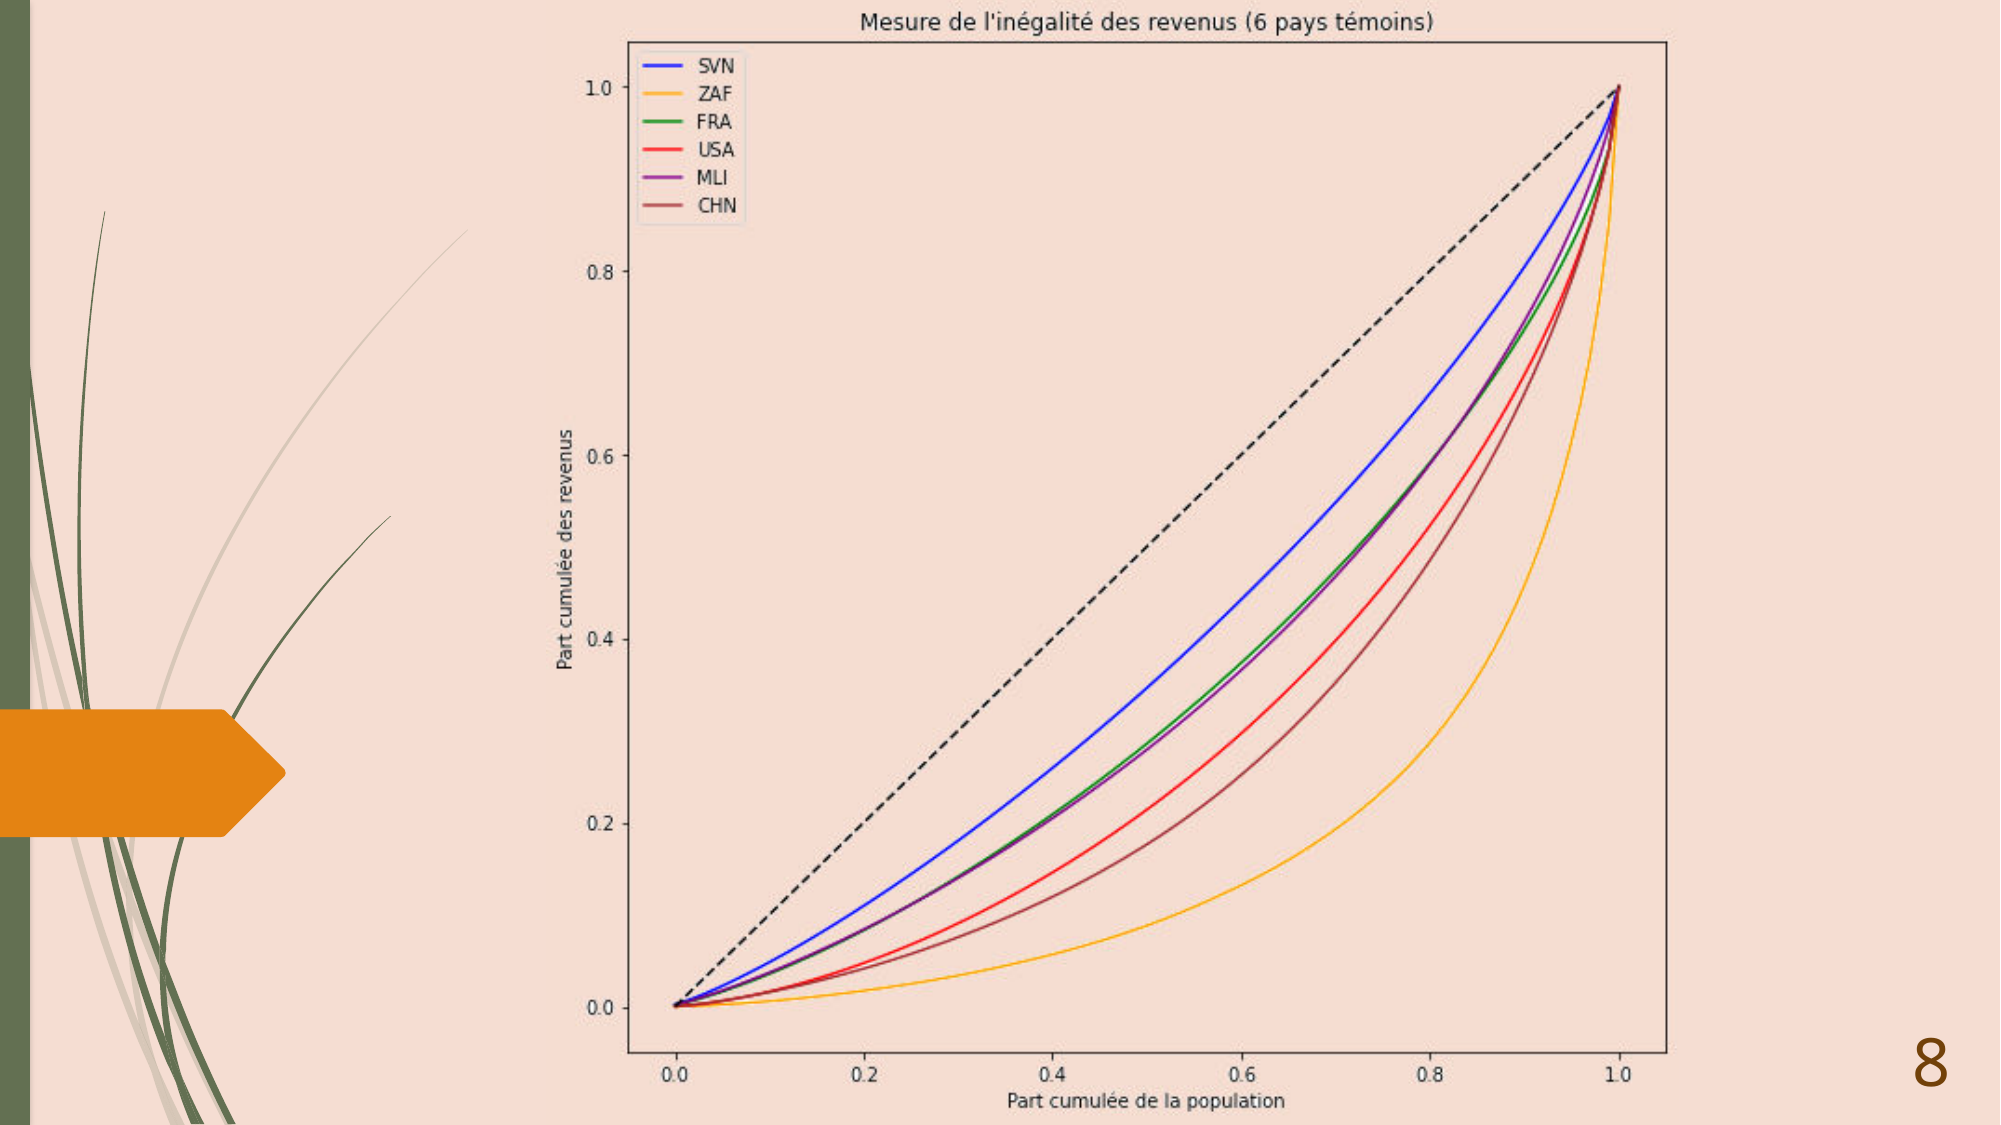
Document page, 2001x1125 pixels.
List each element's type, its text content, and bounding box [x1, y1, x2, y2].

text_box 8 [1832, 1023, 1966, 1107]
picture [545, 0, 1679, 1125]
